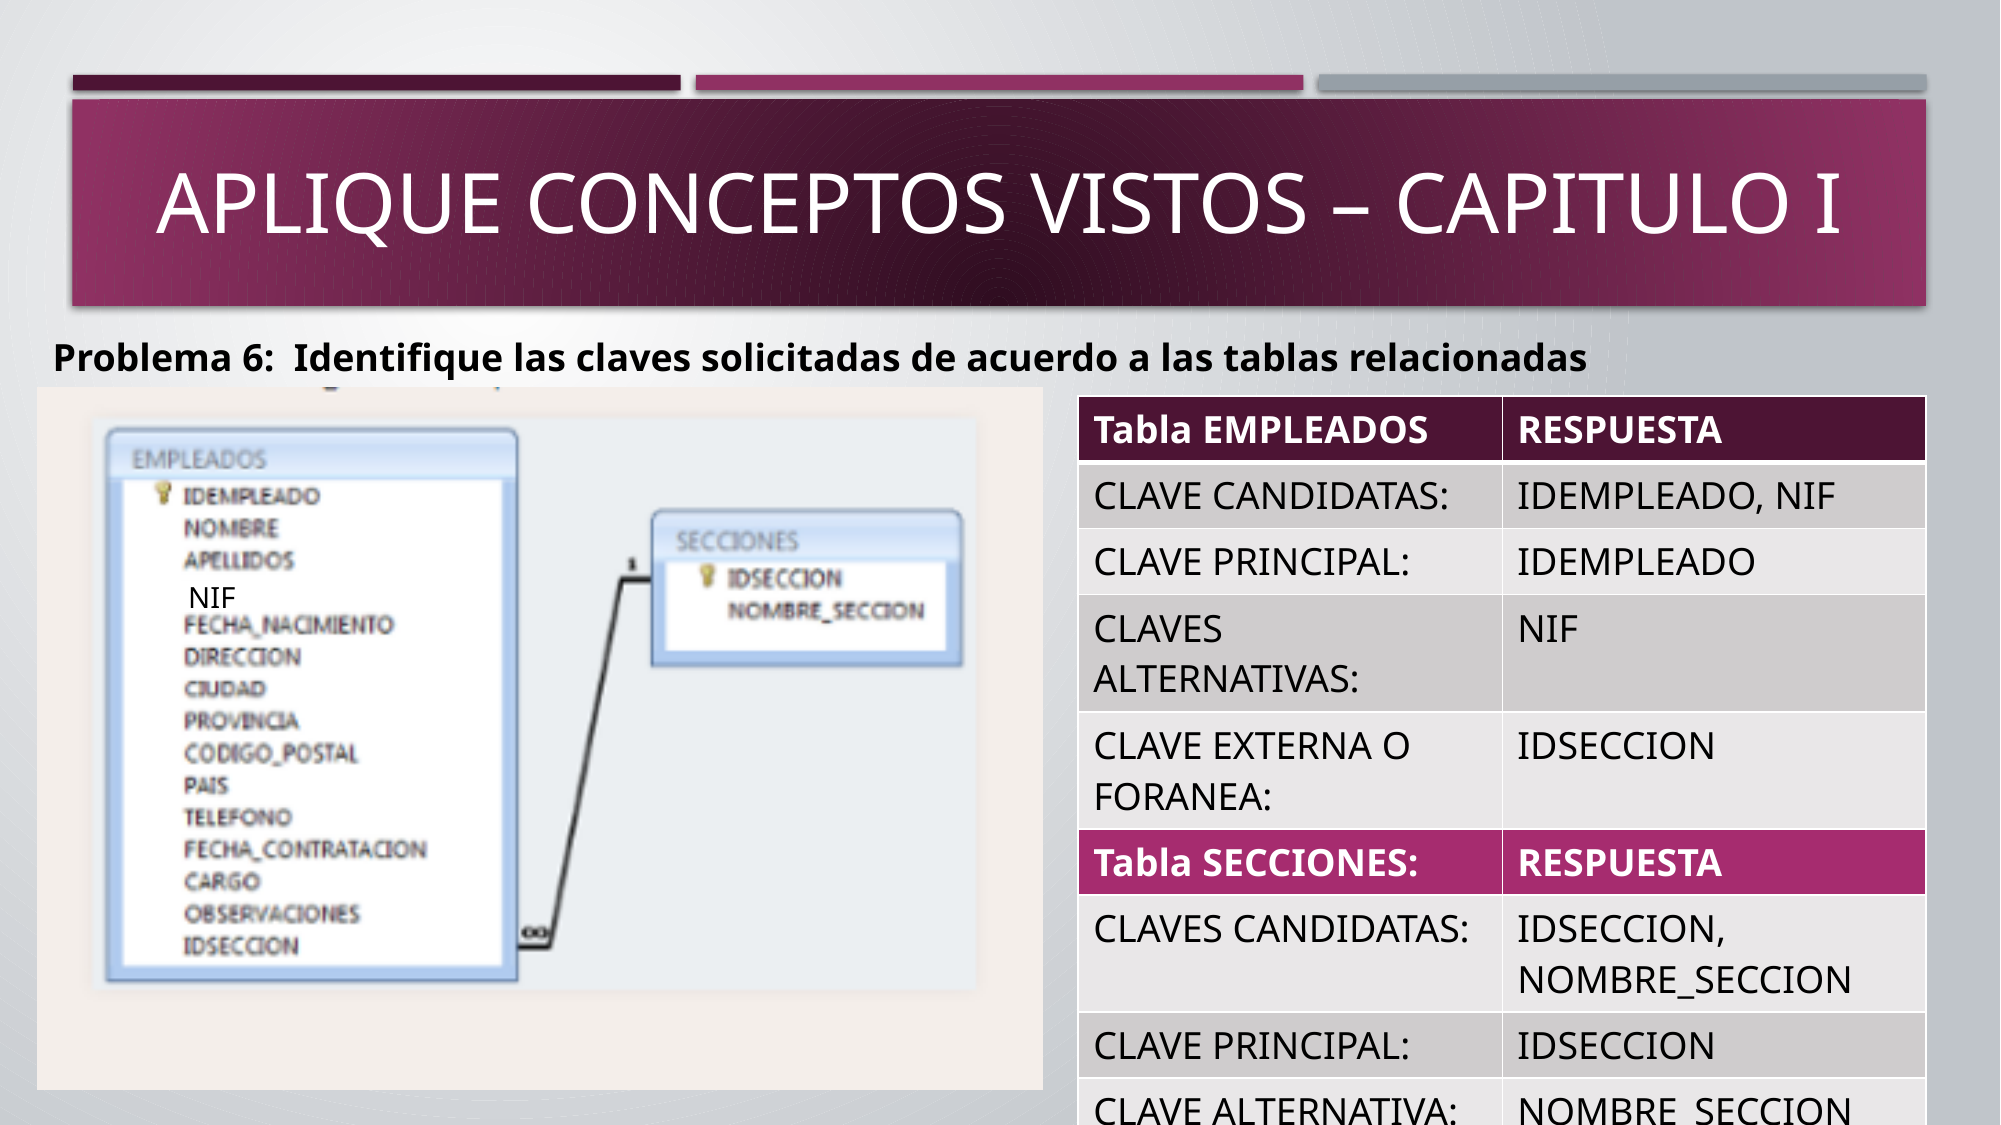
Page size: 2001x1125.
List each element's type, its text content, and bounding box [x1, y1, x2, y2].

table_cell CLAVE EXTERNA O FORANEA: [1079, 713, 1502, 828]
table_cell NOMBRE_SECCION [1503, 1079, 1925, 1125]
table_cell IDEMPLEADO, NIF [1503, 465, 1925, 528]
table_cell CLAVES ALTERNATIVAS: [1079, 595, 1502, 711]
table_cell Tabla SECCIONES: [1079, 830, 1502, 894]
table_cell CLAVE ALTERNATIVA: [1079, 1079, 1502, 1125]
table_cell IDSECCION [1503, 1013, 1925, 1077]
table_cell CLAVES CANDIDATAS: [1079, 896, 1502, 1011]
table_header RESPUESTA [1503, 397, 1925, 460]
table_cell CLAVE PRINCIPAL: [1079, 529, 1502, 594]
table_cell RESPUESTA [1503, 830, 1925, 894]
text_box Problema 6: Identifique las claves solicitadas de acuerdo a las tablas relacionadas [37, 326, 1626, 387]
table_cell IDSECCION [1503, 713, 1925, 828]
table_cell CLAVE CANDIDATAS: [1079, 465, 1502, 528]
table_cell IDEMPLEADO [1503, 529, 1925, 594]
table_header Tabla EMPLEADOS [1079, 397, 1502, 460]
table_cell NIF [1503, 595, 1925, 711]
table_cell CLAVE PRINCIPAL: [1079, 1013, 1502, 1077]
title Aplique conceptos vistos – capitulo i [95, 119, 1905, 282]
table_cell IDSECCION, NOMBRE_SECCION [1503, 896, 1925, 1011]
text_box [37, 386, 1043, 1090]
